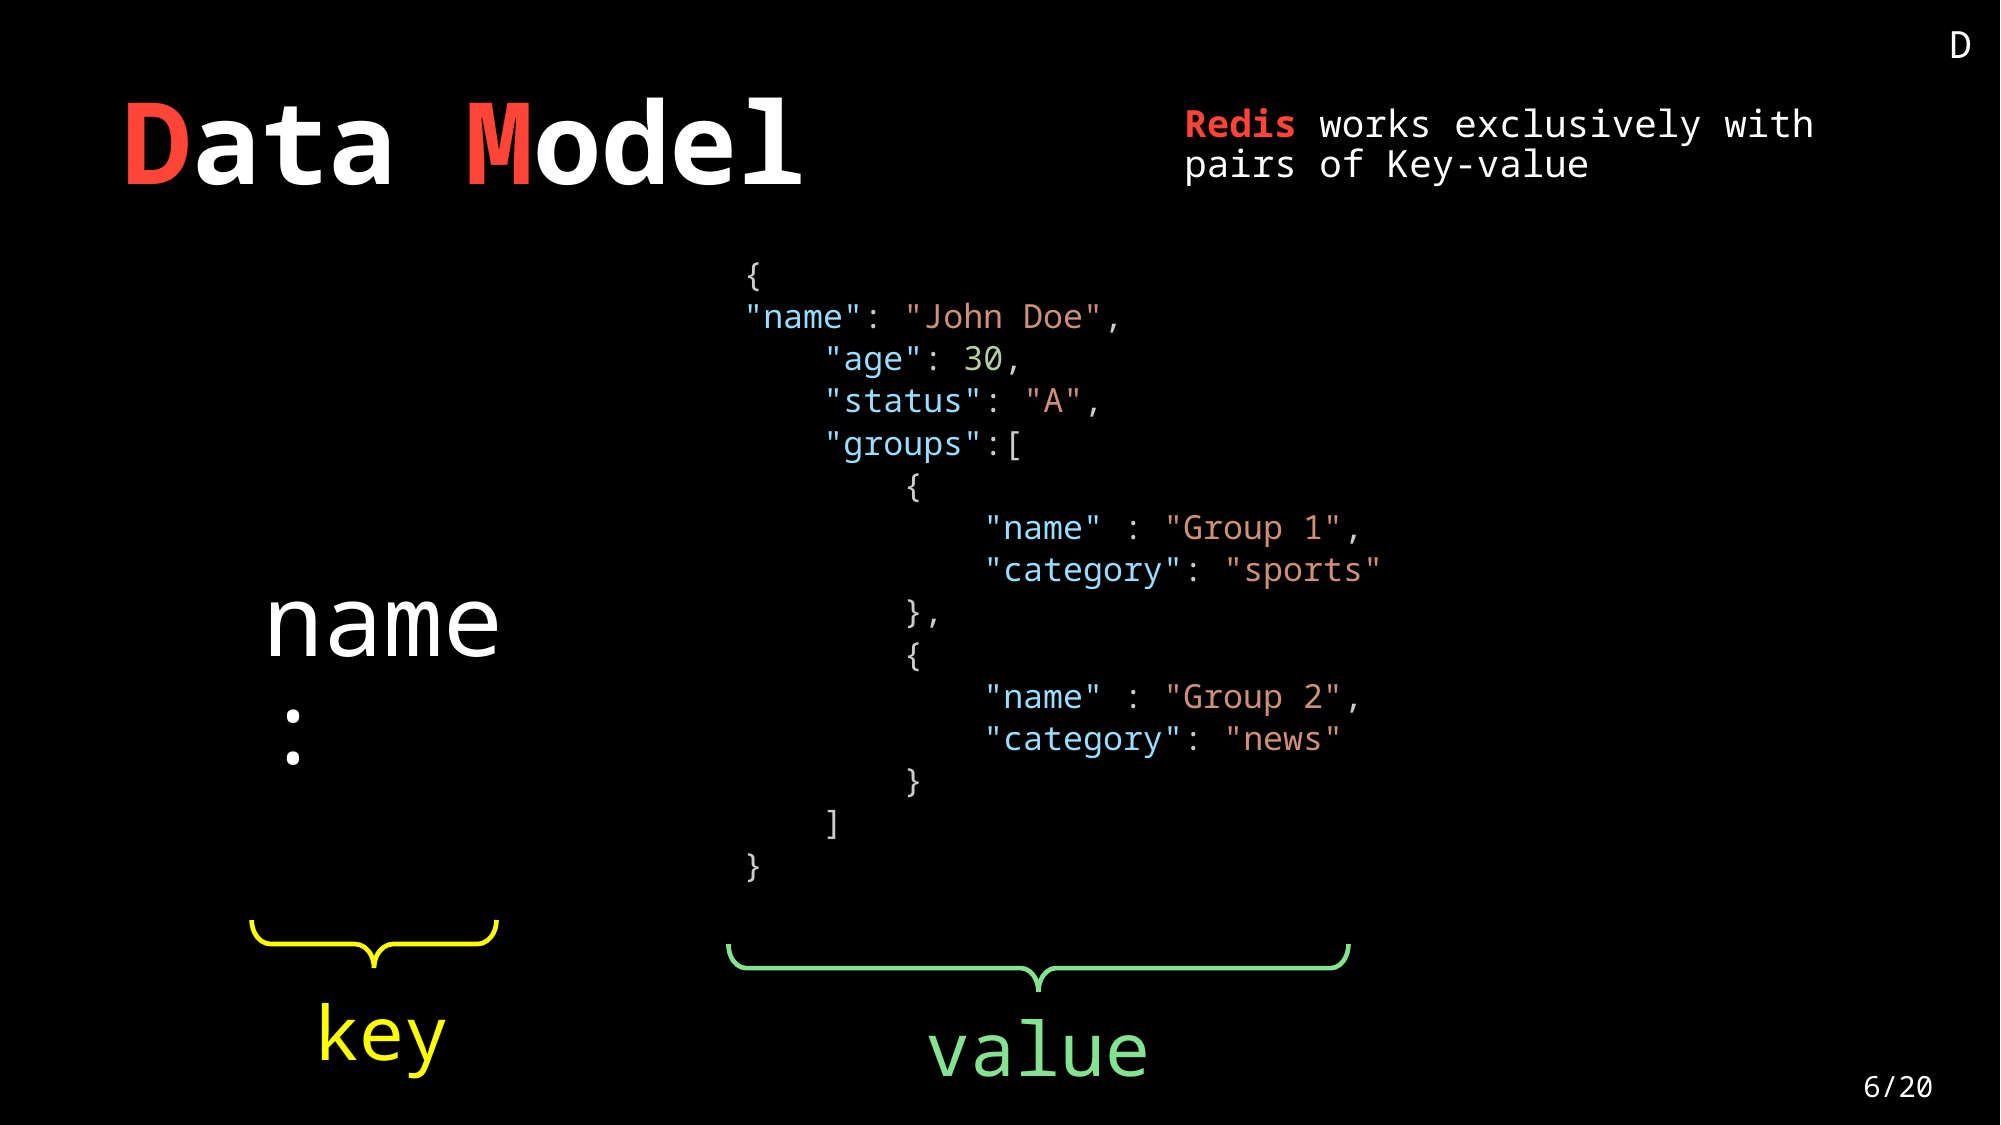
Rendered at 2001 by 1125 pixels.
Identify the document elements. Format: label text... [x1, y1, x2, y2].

text_box { "name": "John Doe", "age": 30, "status": "A", "groups":[ { "name" : "Group 1", "category": "sports" }, { "name" : "Group 2", "category": "news" } ] } [728, 255, 1453, 1042]
text_box value [814, 1042, 1263, 1097]
text_box [250, 919, 499, 969]
title Data Model [103, 66, 828, 217]
text_box D [1934, 13, 1988, 73]
text_box name : [248, 562, 665, 700]
text_box Redis works exclusively with pairs of Key-value [1169, 97, 1830, 235]
text_box key [292, 988, 472, 1081]
text_box 6/20 [1848, 1061, 1962, 1112]
